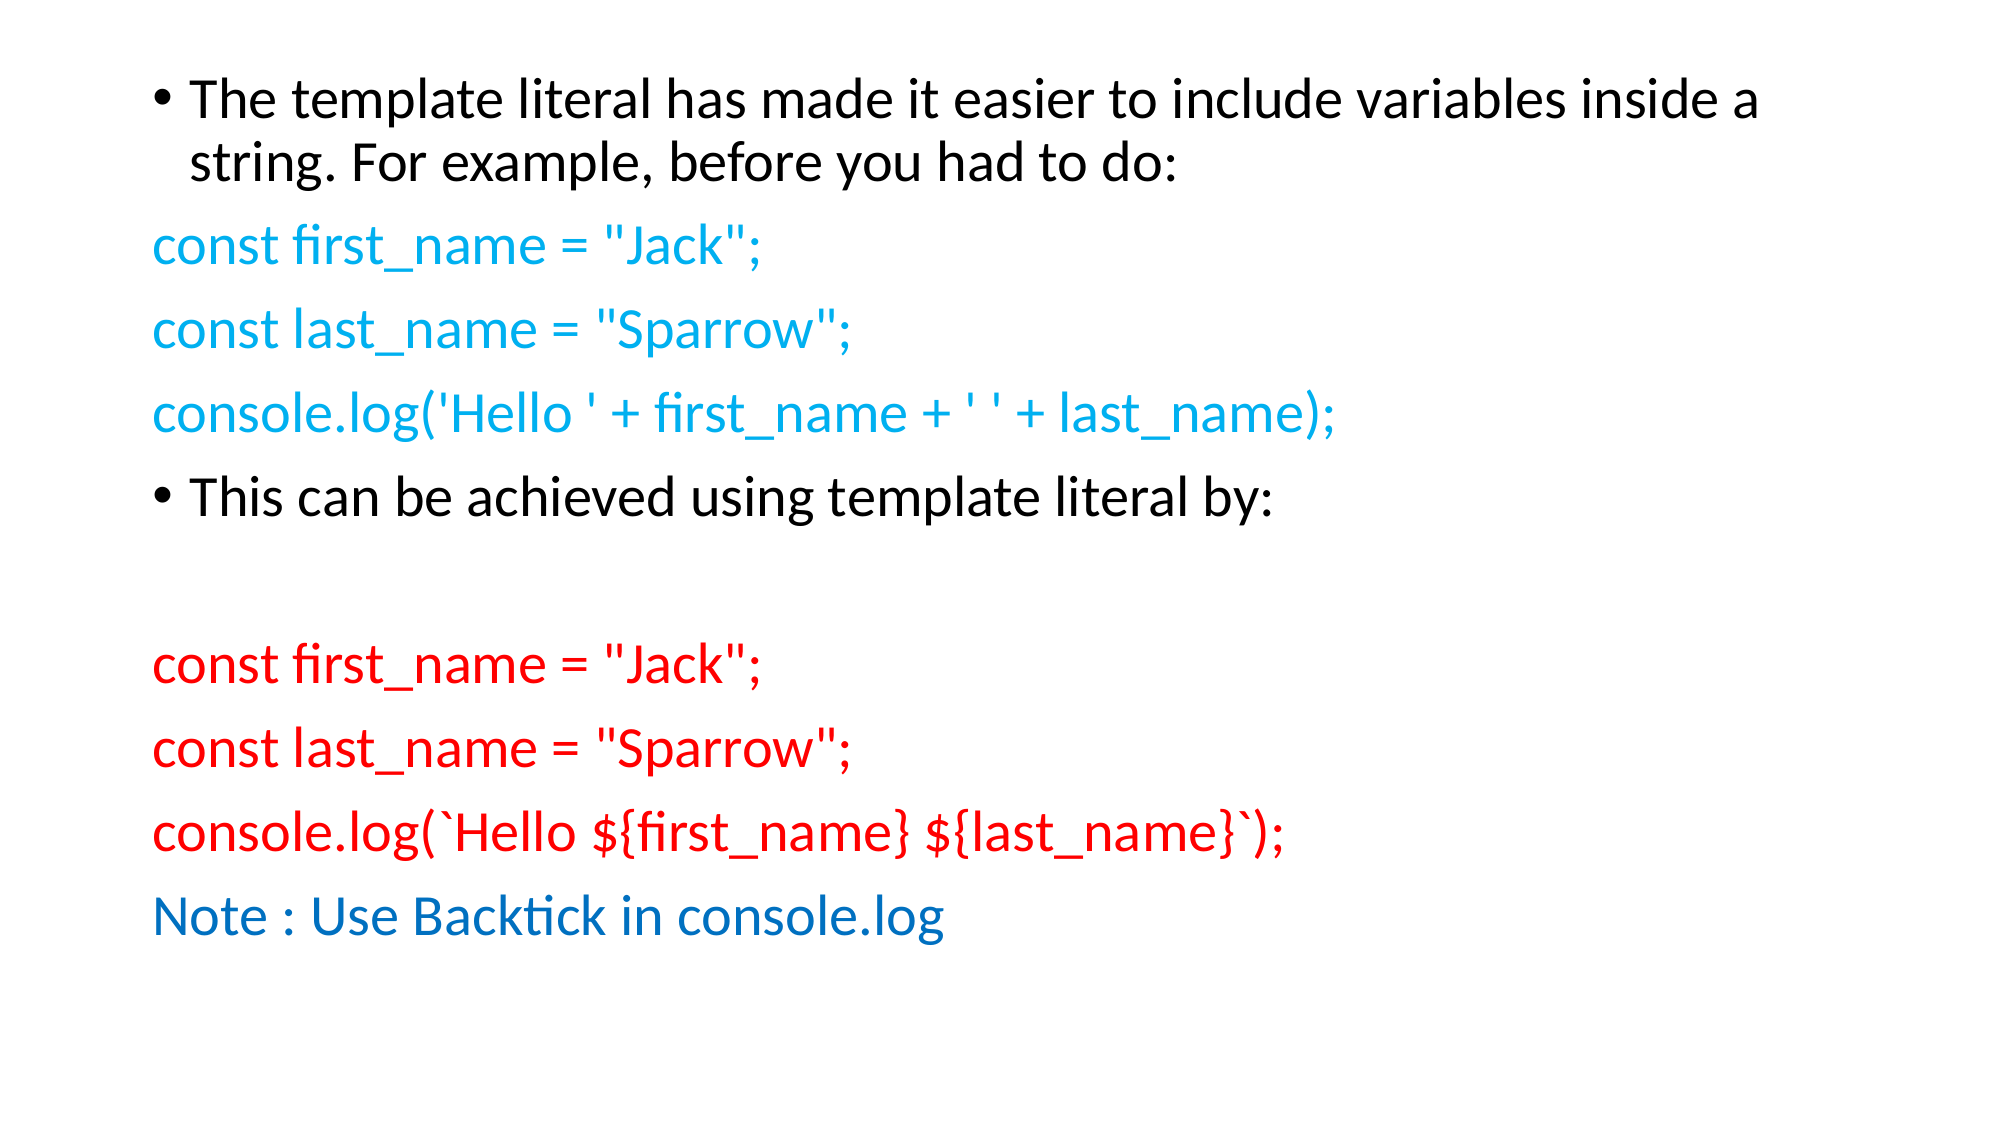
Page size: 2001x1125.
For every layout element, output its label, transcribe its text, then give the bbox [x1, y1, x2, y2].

list The template literal has made it easier to include variables inside a string. For example, before you had to do: const first_name = "Jack"; const last_name = "Sparrow"; console.log('Hello ' + first_name + ' ' + last_name); This can be achieved using template literal by: const first_name = "Jack"; const last_name = "Sparrow"; console.log(`Hello ${first_name} ${last_name}`); Note : Use Backtick in console.log [137, 60, 1863, 1014]
